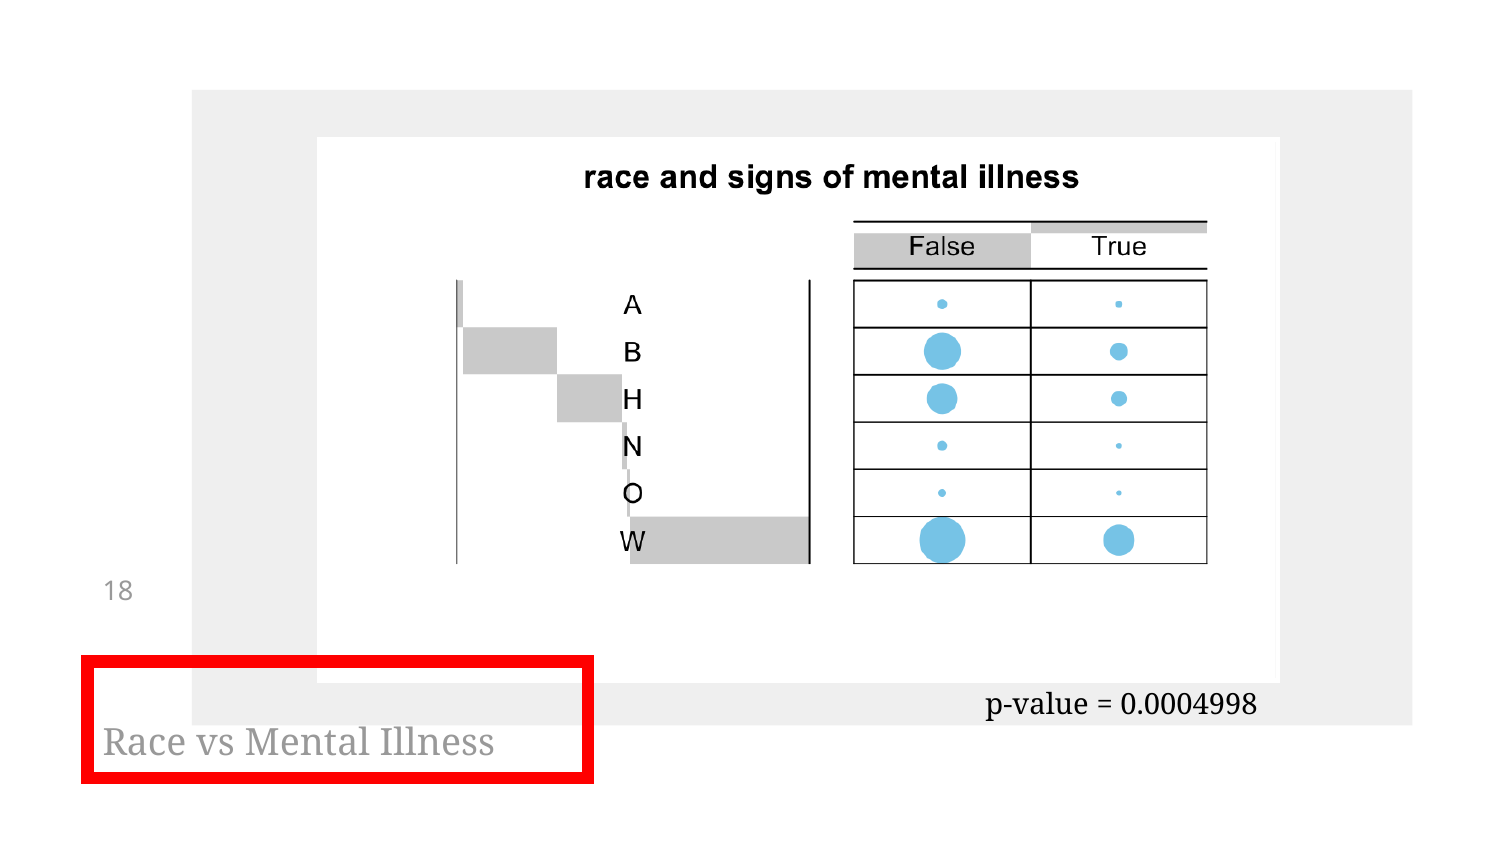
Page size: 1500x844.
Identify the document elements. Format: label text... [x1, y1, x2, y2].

slide_number 18 [87, 558, 178, 623]
text_box p-value = 0.0004998 [970, 688, 1273, 728]
list Race vs Mental Illness [81, 655, 594, 784]
picture [321, 141, 1276, 679]
